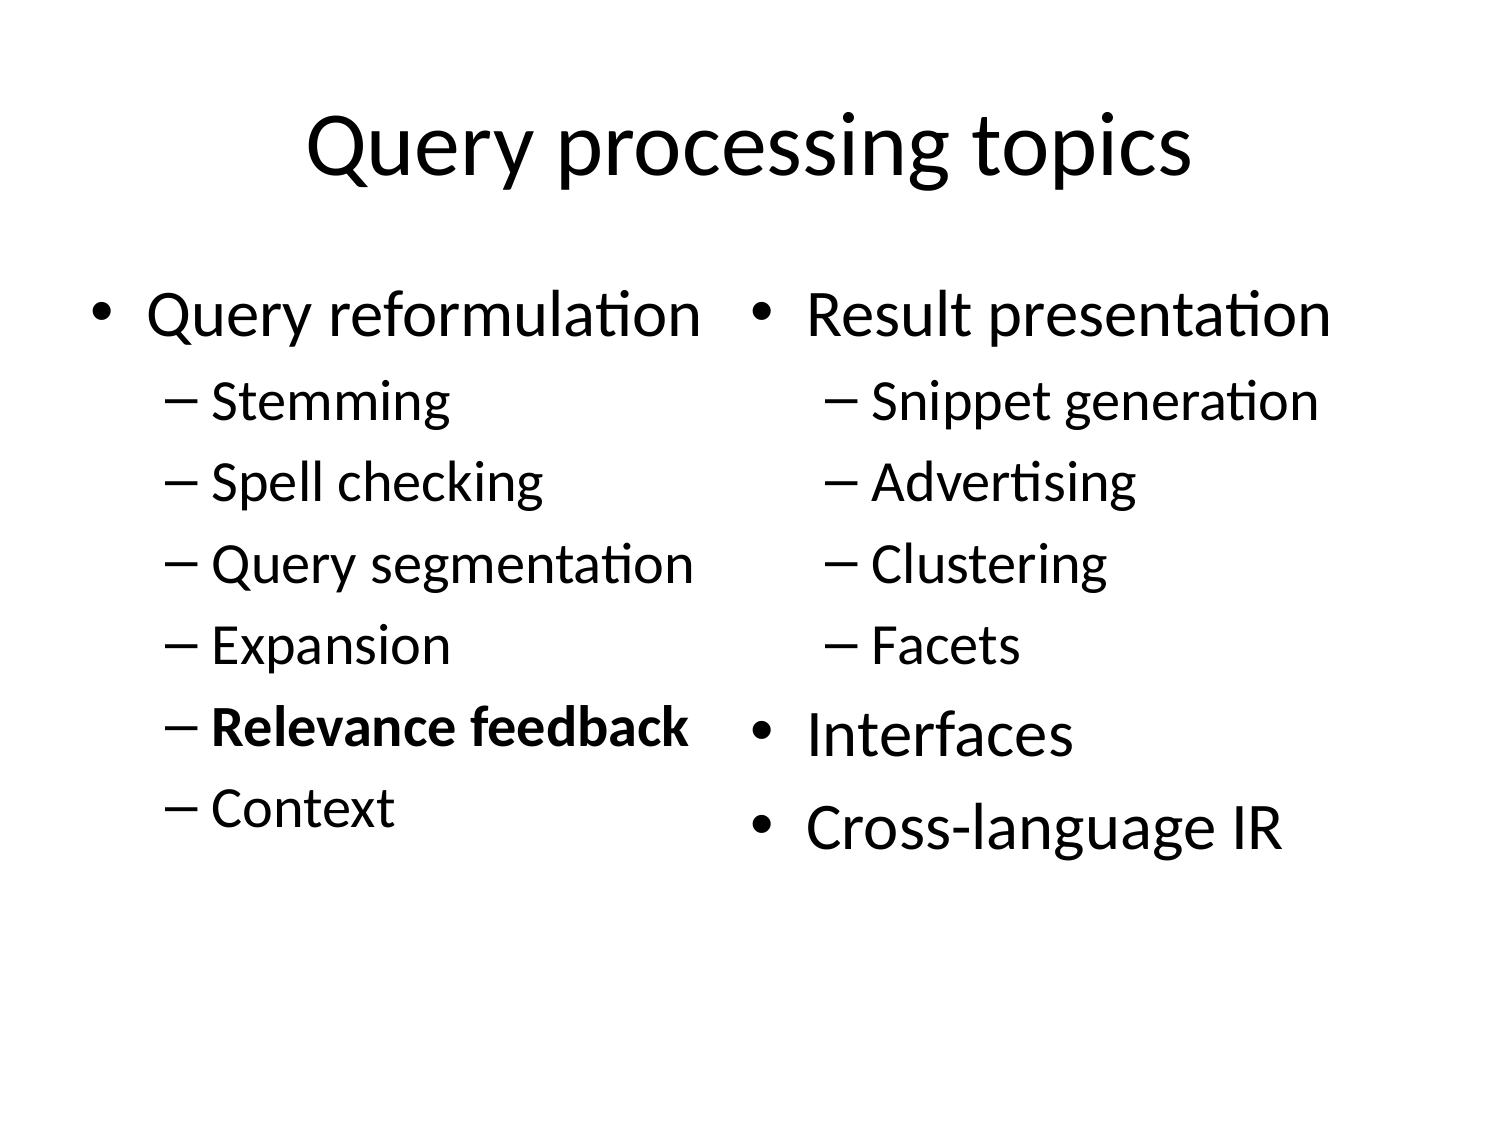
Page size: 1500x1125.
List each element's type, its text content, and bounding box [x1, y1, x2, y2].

list Query reformulation Stemming Spell checking Query segmentation Expansion Relevance feedback Context Result presentation Snippet generation Advertising Clustering Facets Interfaces Cross-language IR [75, 262, 1425, 1005]
title Query processing topics [75, 45, 1425, 233]
